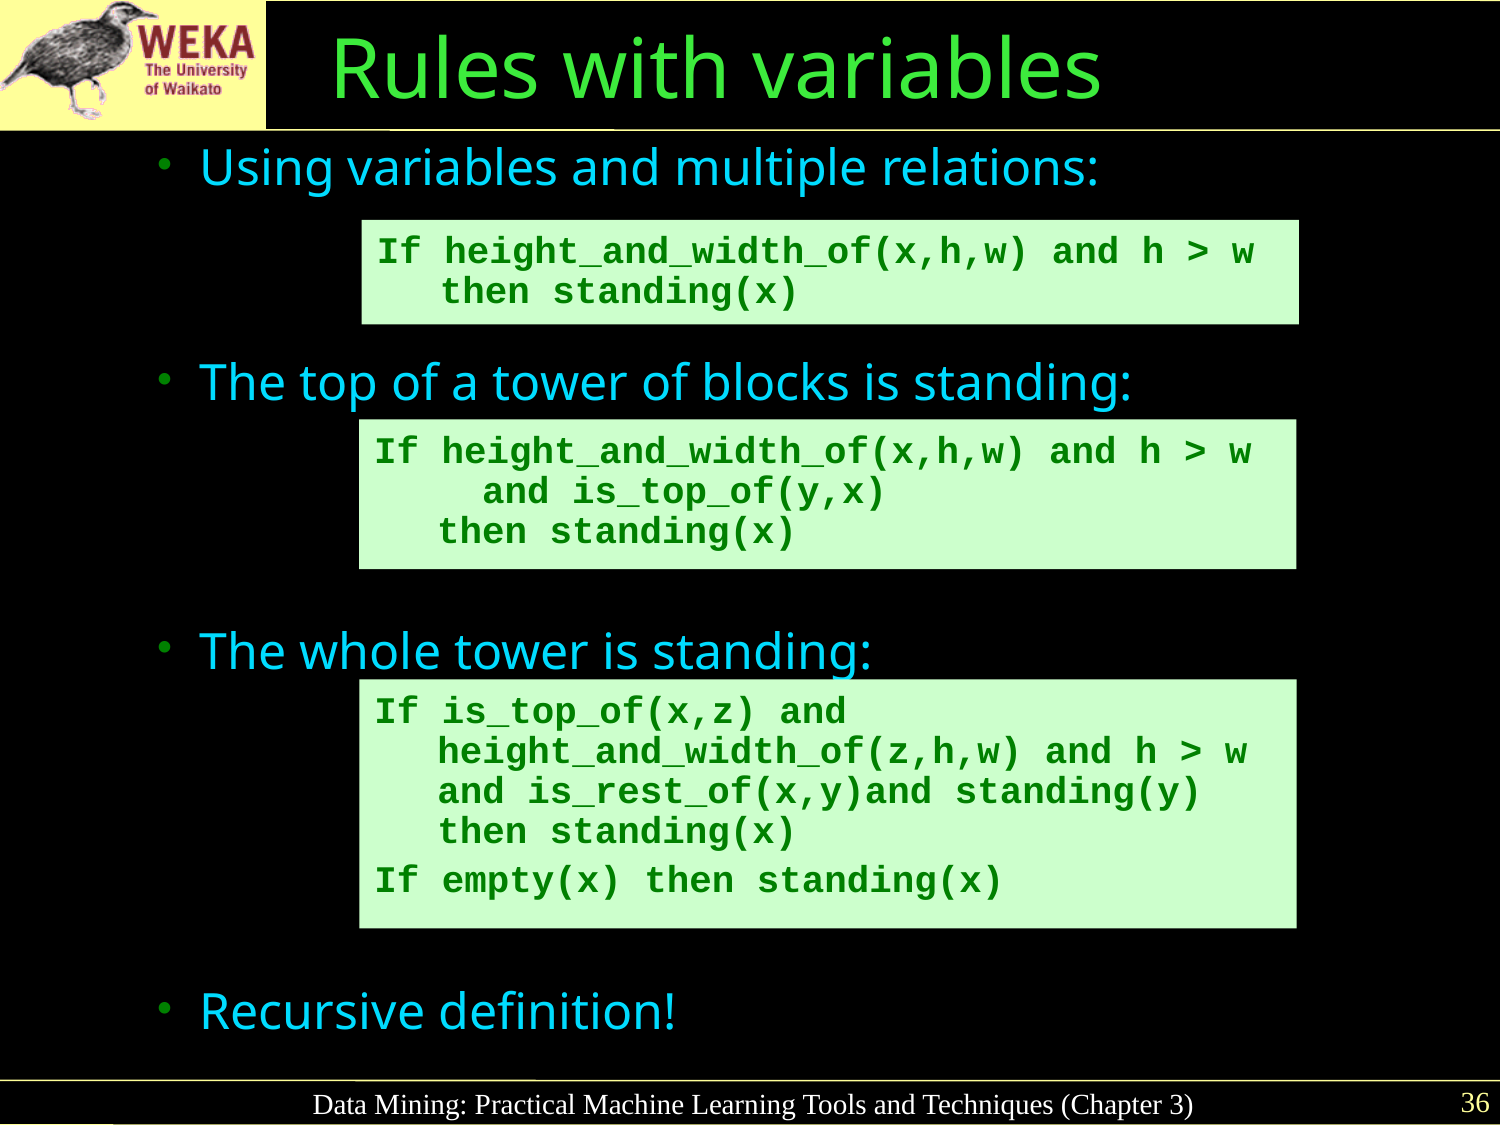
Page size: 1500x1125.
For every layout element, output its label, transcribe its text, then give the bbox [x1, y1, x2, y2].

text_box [361, 219, 1300, 325]
footer Data Mining: Practical Machine Learning Tools and Techniques (Chapter 3) [235, 1085, 1270, 1125]
picture [0, 1, 266, 129]
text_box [359, 679, 1297, 929]
slide_number 36 [1305, 1085, 1491, 1125]
text_box Using variables and multiple relations: The top of a tower of blocks is standing: The whole tower is standing: Recursive definition! [142, 130, 1380, 1051]
title Rules with variables [314, 0, 1500, 146]
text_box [358, 419, 1297, 570]
